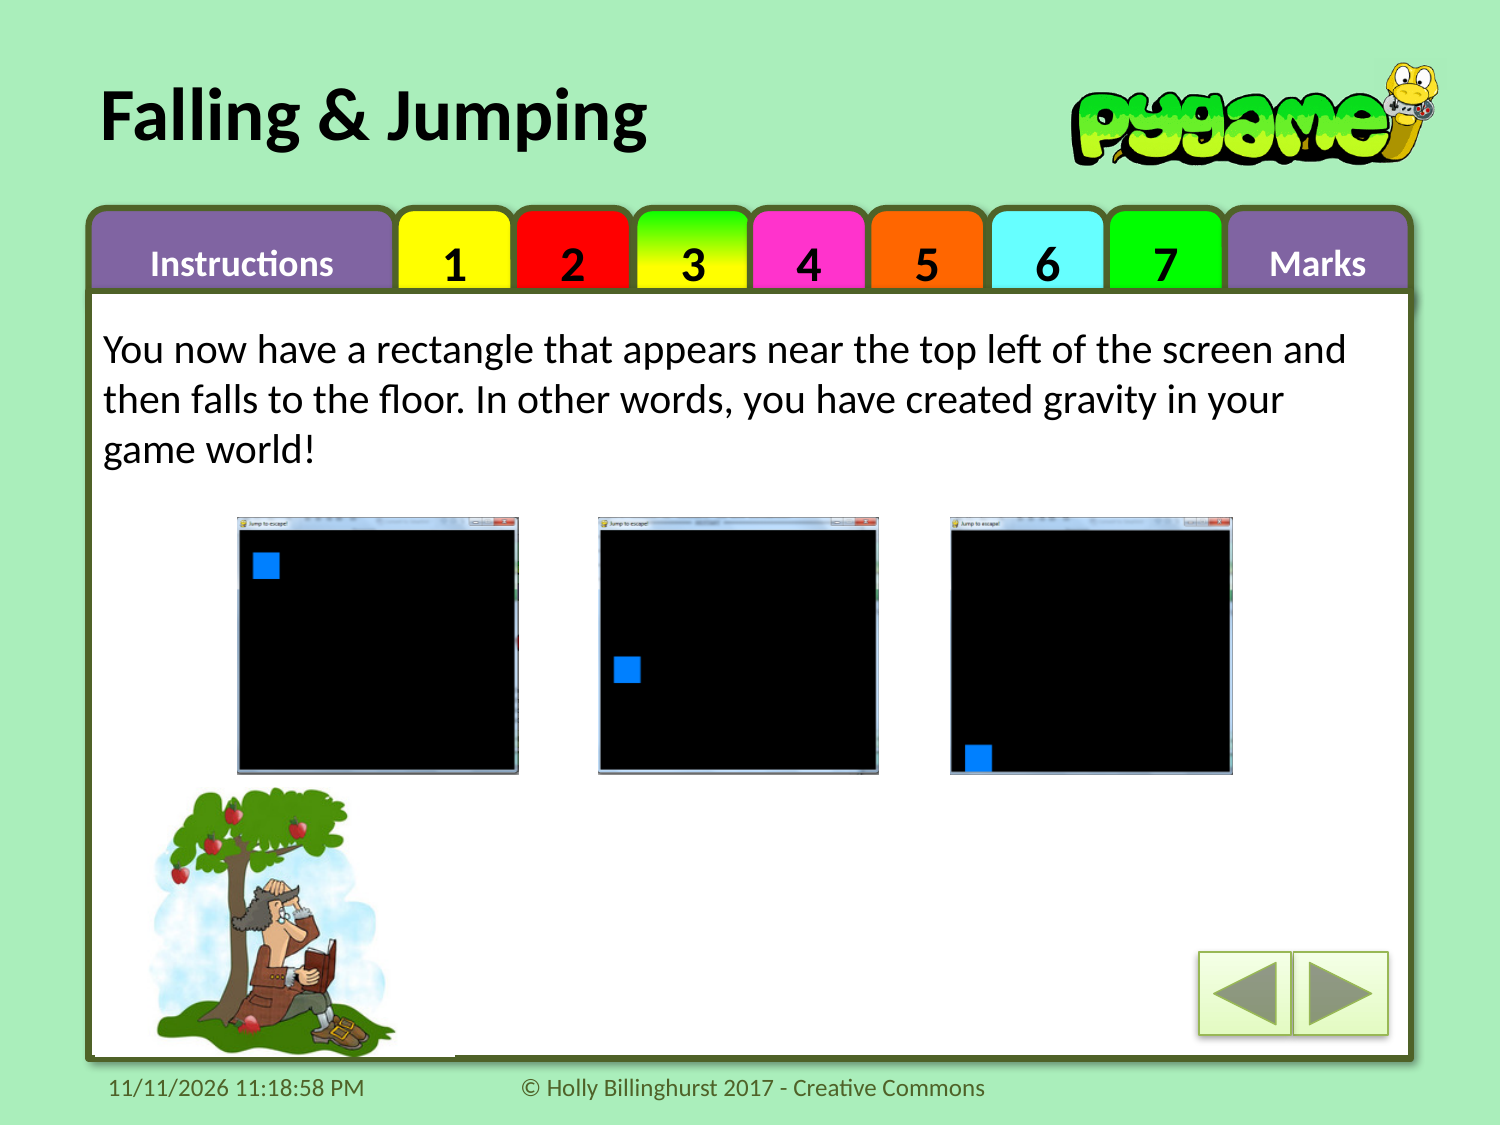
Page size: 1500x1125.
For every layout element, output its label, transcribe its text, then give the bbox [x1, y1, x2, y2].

picture [950, 516, 1233, 776]
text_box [88, 207, 1411, 1059]
picture [1068, 58, 1448, 171]
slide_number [92, 1067, 438, 1116]
picture [236, 516, 519, 776]
picture [94, 786, 455, 1058]
picture [597, 516, 879, 776]
footer © Holly Billinghurst 2017 - Creative Commons [438, 1067, 1068, 1116]
text_box Falling & Jumping [85, 58, 951, 164]
